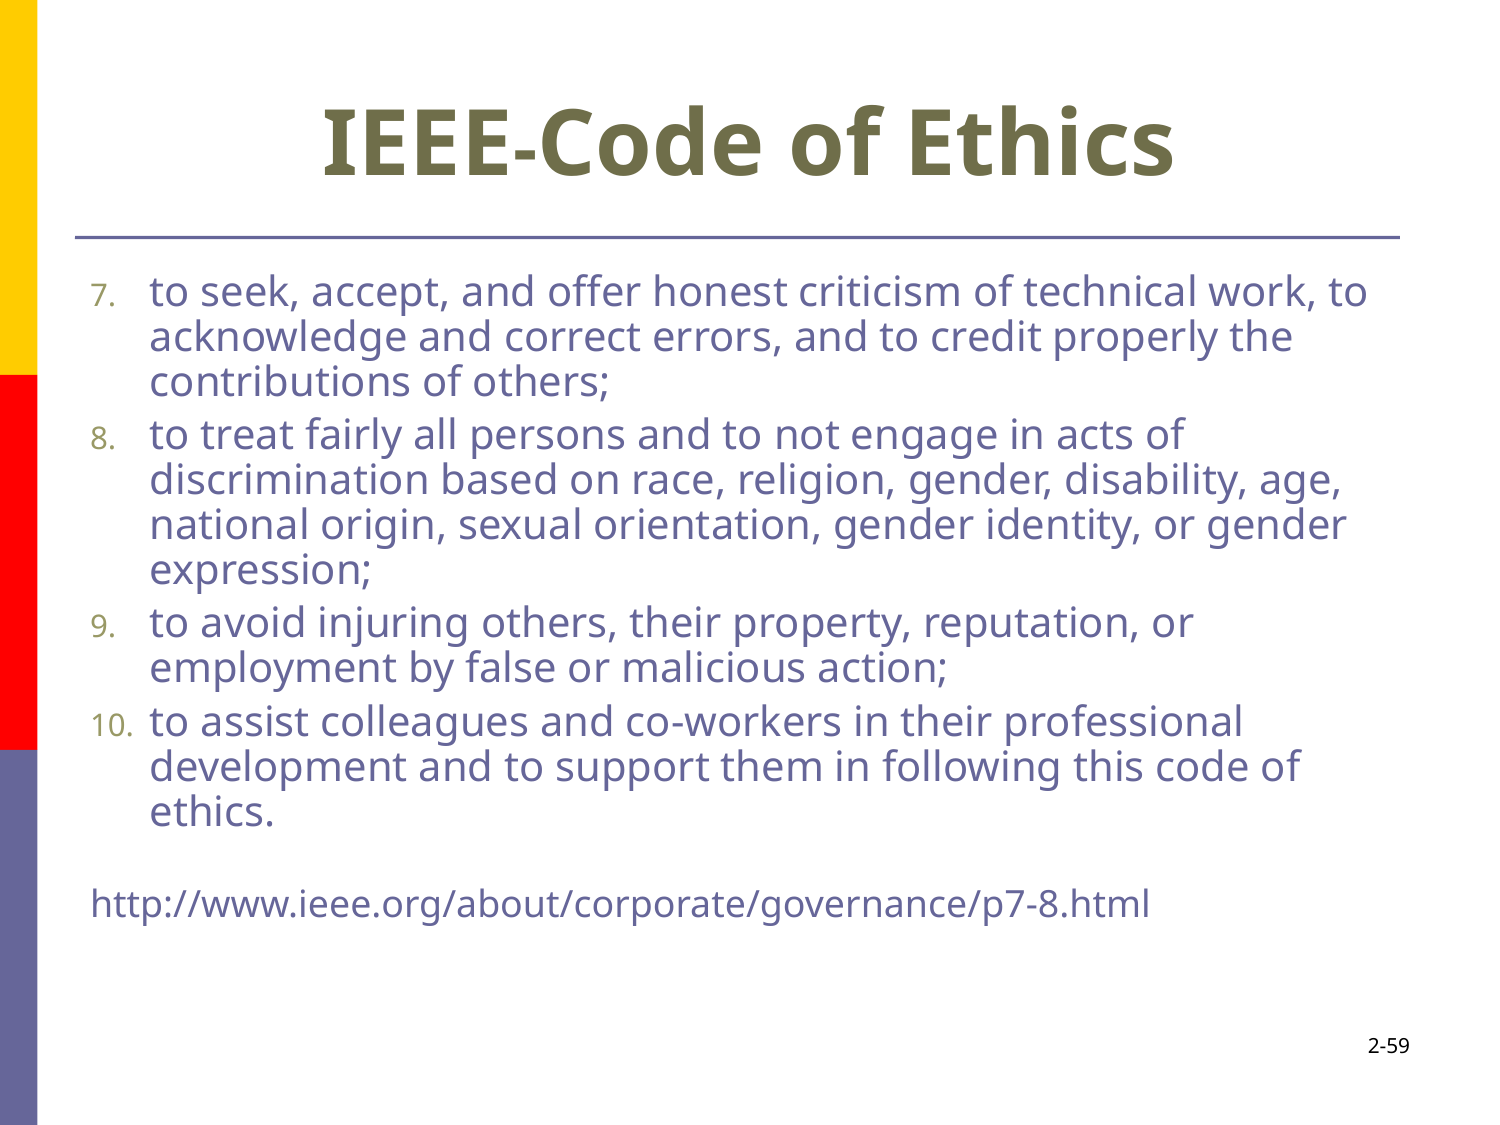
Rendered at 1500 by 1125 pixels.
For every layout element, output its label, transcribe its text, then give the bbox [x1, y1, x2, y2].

list to seek, accept, and offer honest criticism of technical work, to acknowledge and correct errors, and to credit properly the contributions of others; to treat fairly all persons and to not engage in acts of discrimination based on race, religion, gender, disability, age, national origin, sexual orientation, gender identity, or gender expression; to avoid injuring others, their property, reputation, or employment by false or malicious action; to assist colleagues and co-workers in their professional development and to support them in following this code of ethics. http://www.ieee.org/about/corporate/governance/p7-8.html [75, 262, 1447, 1013]
title IEEE-Code of Ethics [75, 45, 1425, 233]
slide_number 2-59 [1074, 1025, 1425, 1100]
